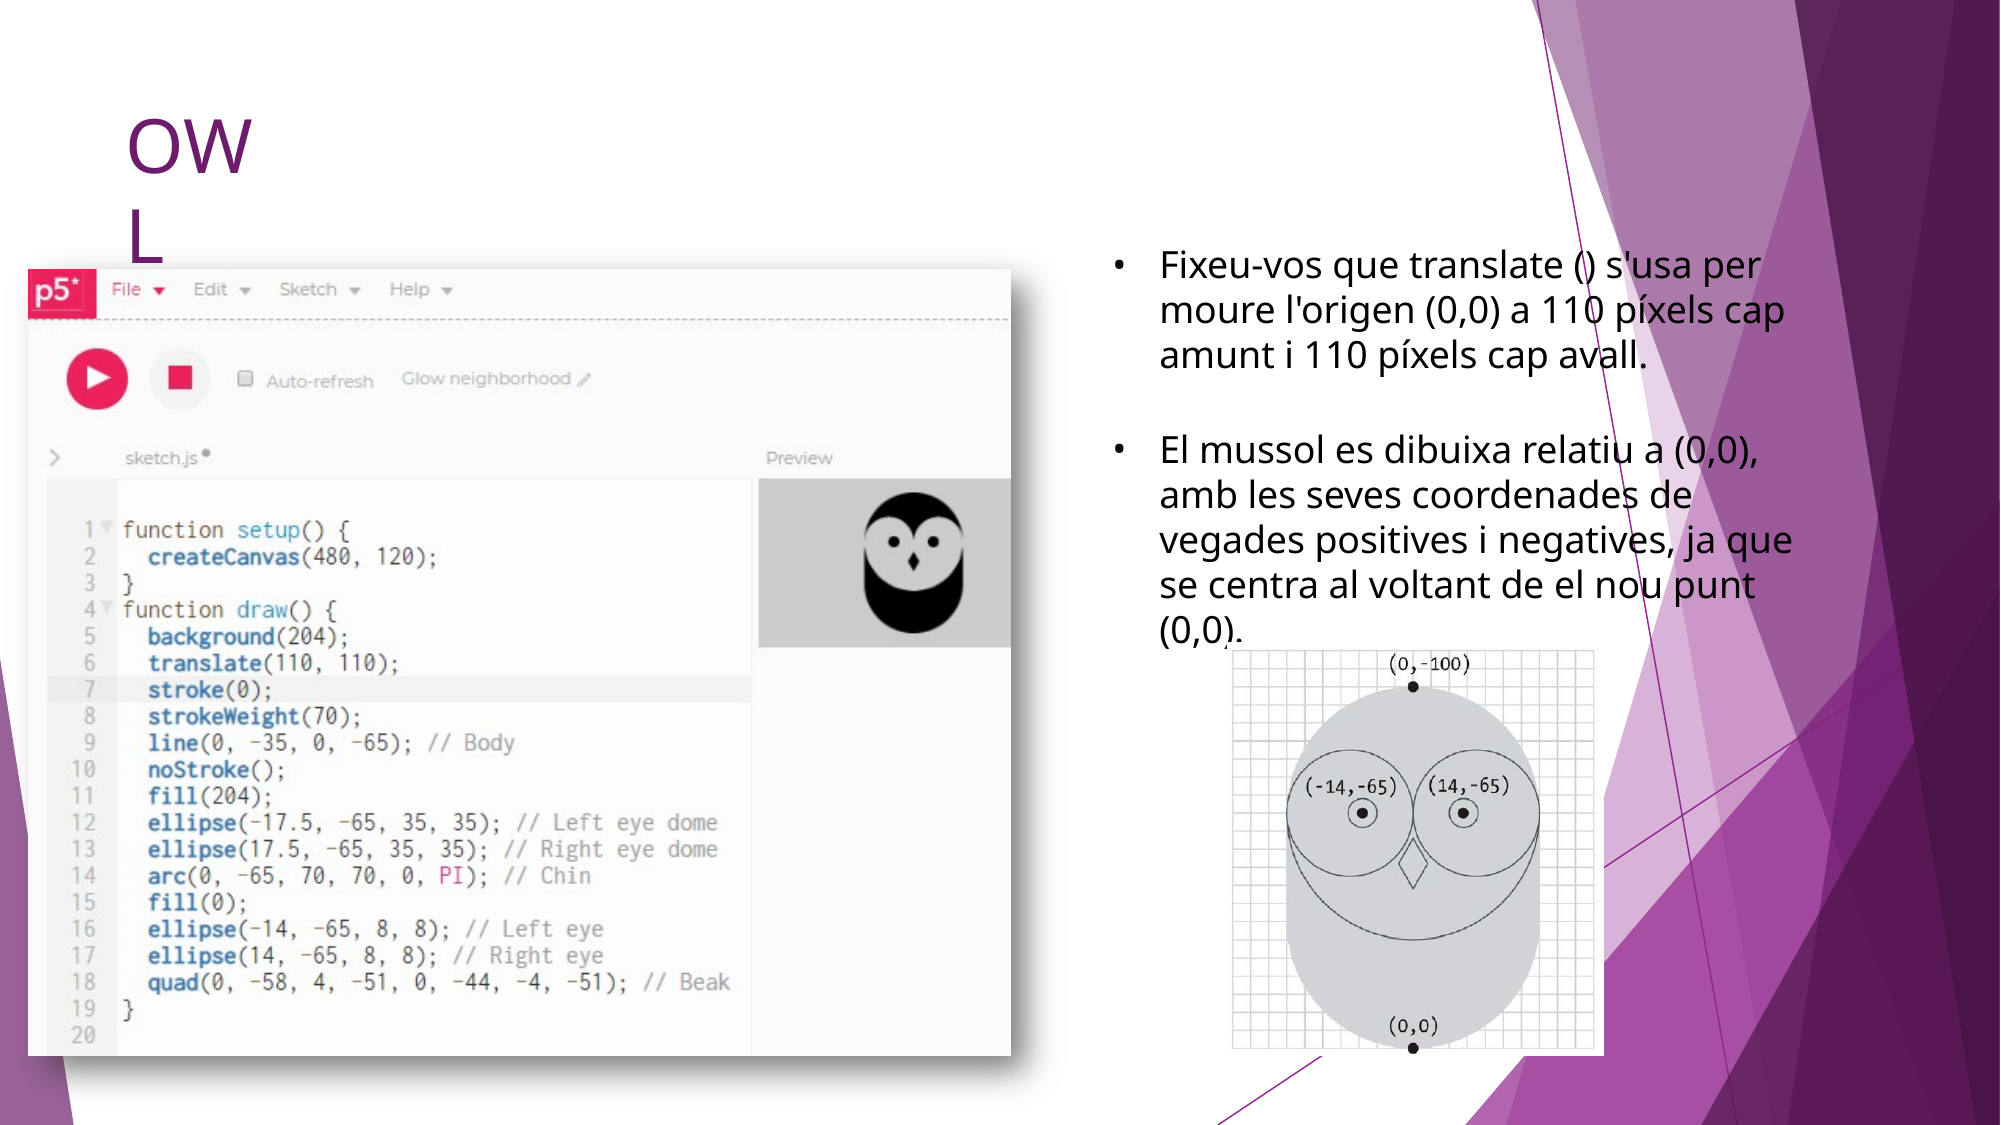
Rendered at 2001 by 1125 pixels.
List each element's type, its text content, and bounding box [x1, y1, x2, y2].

text_box Fixeu-vos que translate () s'usa per moure l'origen (0,0) a 110 píxels cap amunt i 110 píxels cap avall. El mussol es dibuixa relatiu a (0,0), amb les seves coordenades de vegades positives i negatives, ja que se centra al voltant de el nou punt (0,0). [1110, 239, 1812, 651]
title OWL [123, 96, 280, 235]
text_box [0, 237, 1075, 1125]
picture [1227, 642, 1604, 1056]
